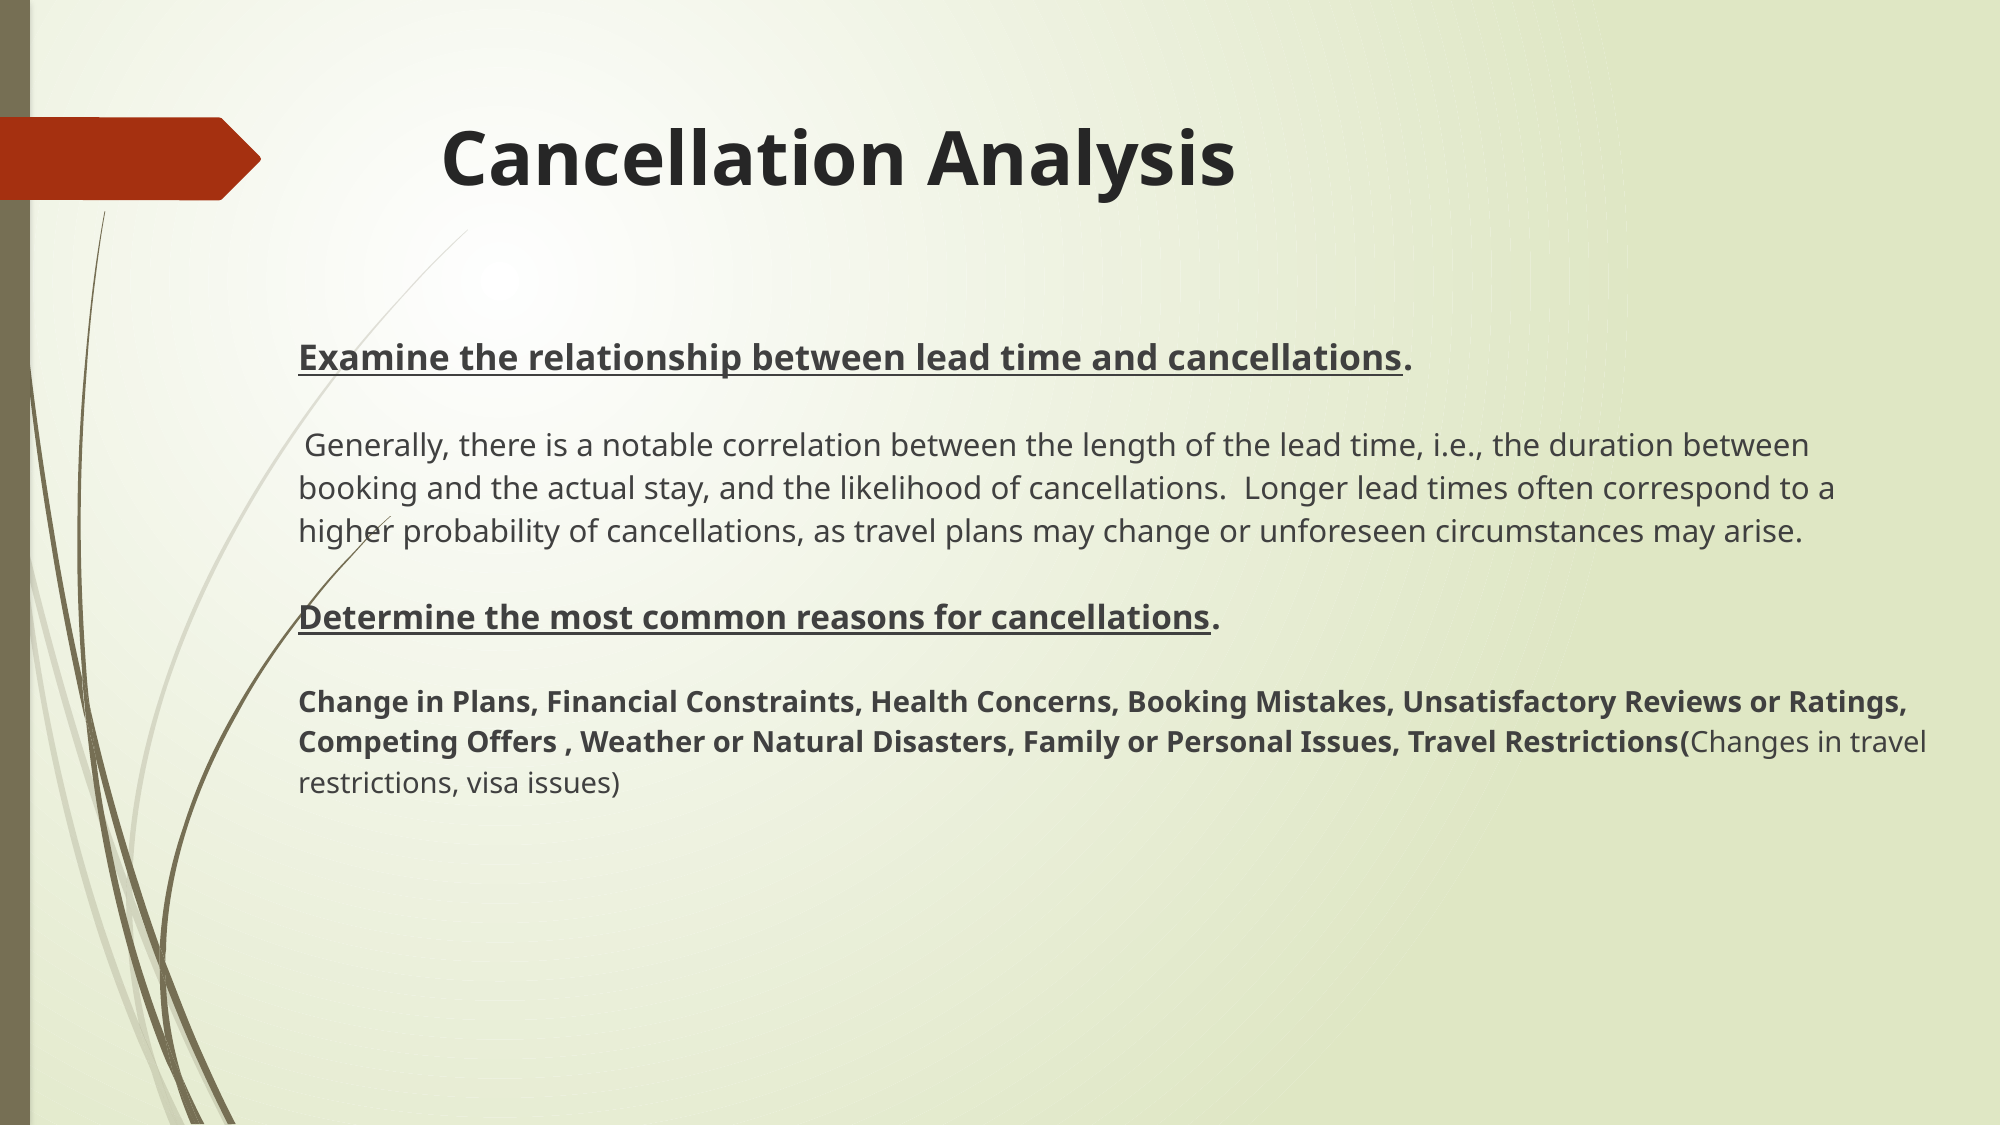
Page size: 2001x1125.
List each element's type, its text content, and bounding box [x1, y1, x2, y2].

title Cancellation Analysis [425, 102, 1888, 313]
list Examine the relationship between lead time and cancellations. Generally, there is a notable correlation between the length of the lead time, i.e., the duration between booking and the actual stay, and the likelihood of cancellations. Longer lead times often correspond to a higher probability of cancellations, as travel plans may change or unforeseen circumstances may arise. Determine the most common reasons for cancellations. Change in Plans, Financial Constraints, Health Concerns, Booking Mistakes, Unsatisfactory Reviews or Ratings, Competing Offers , Weather or Natural Disasters, Family or Personal Issues, Travel Restrictions(Changes in travel restrictions, visa issues) [208, 321, 1944, 1052]
